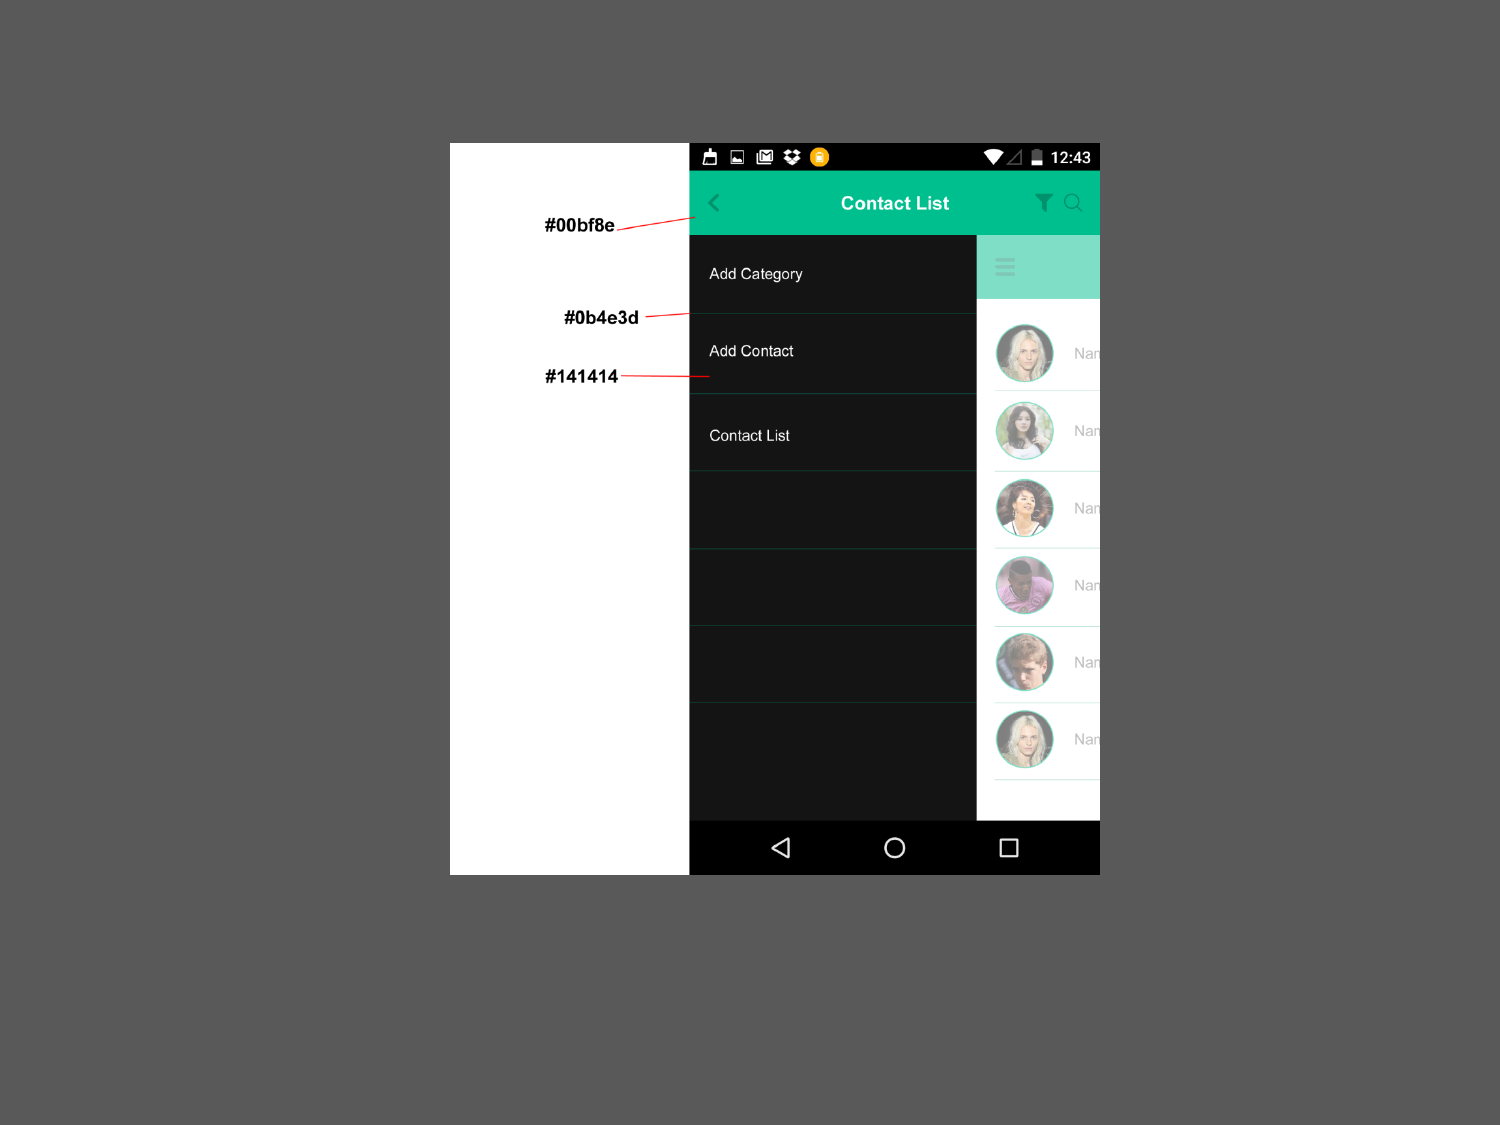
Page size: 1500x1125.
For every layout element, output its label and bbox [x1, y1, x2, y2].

picture [449, 143, 1101, 875]
